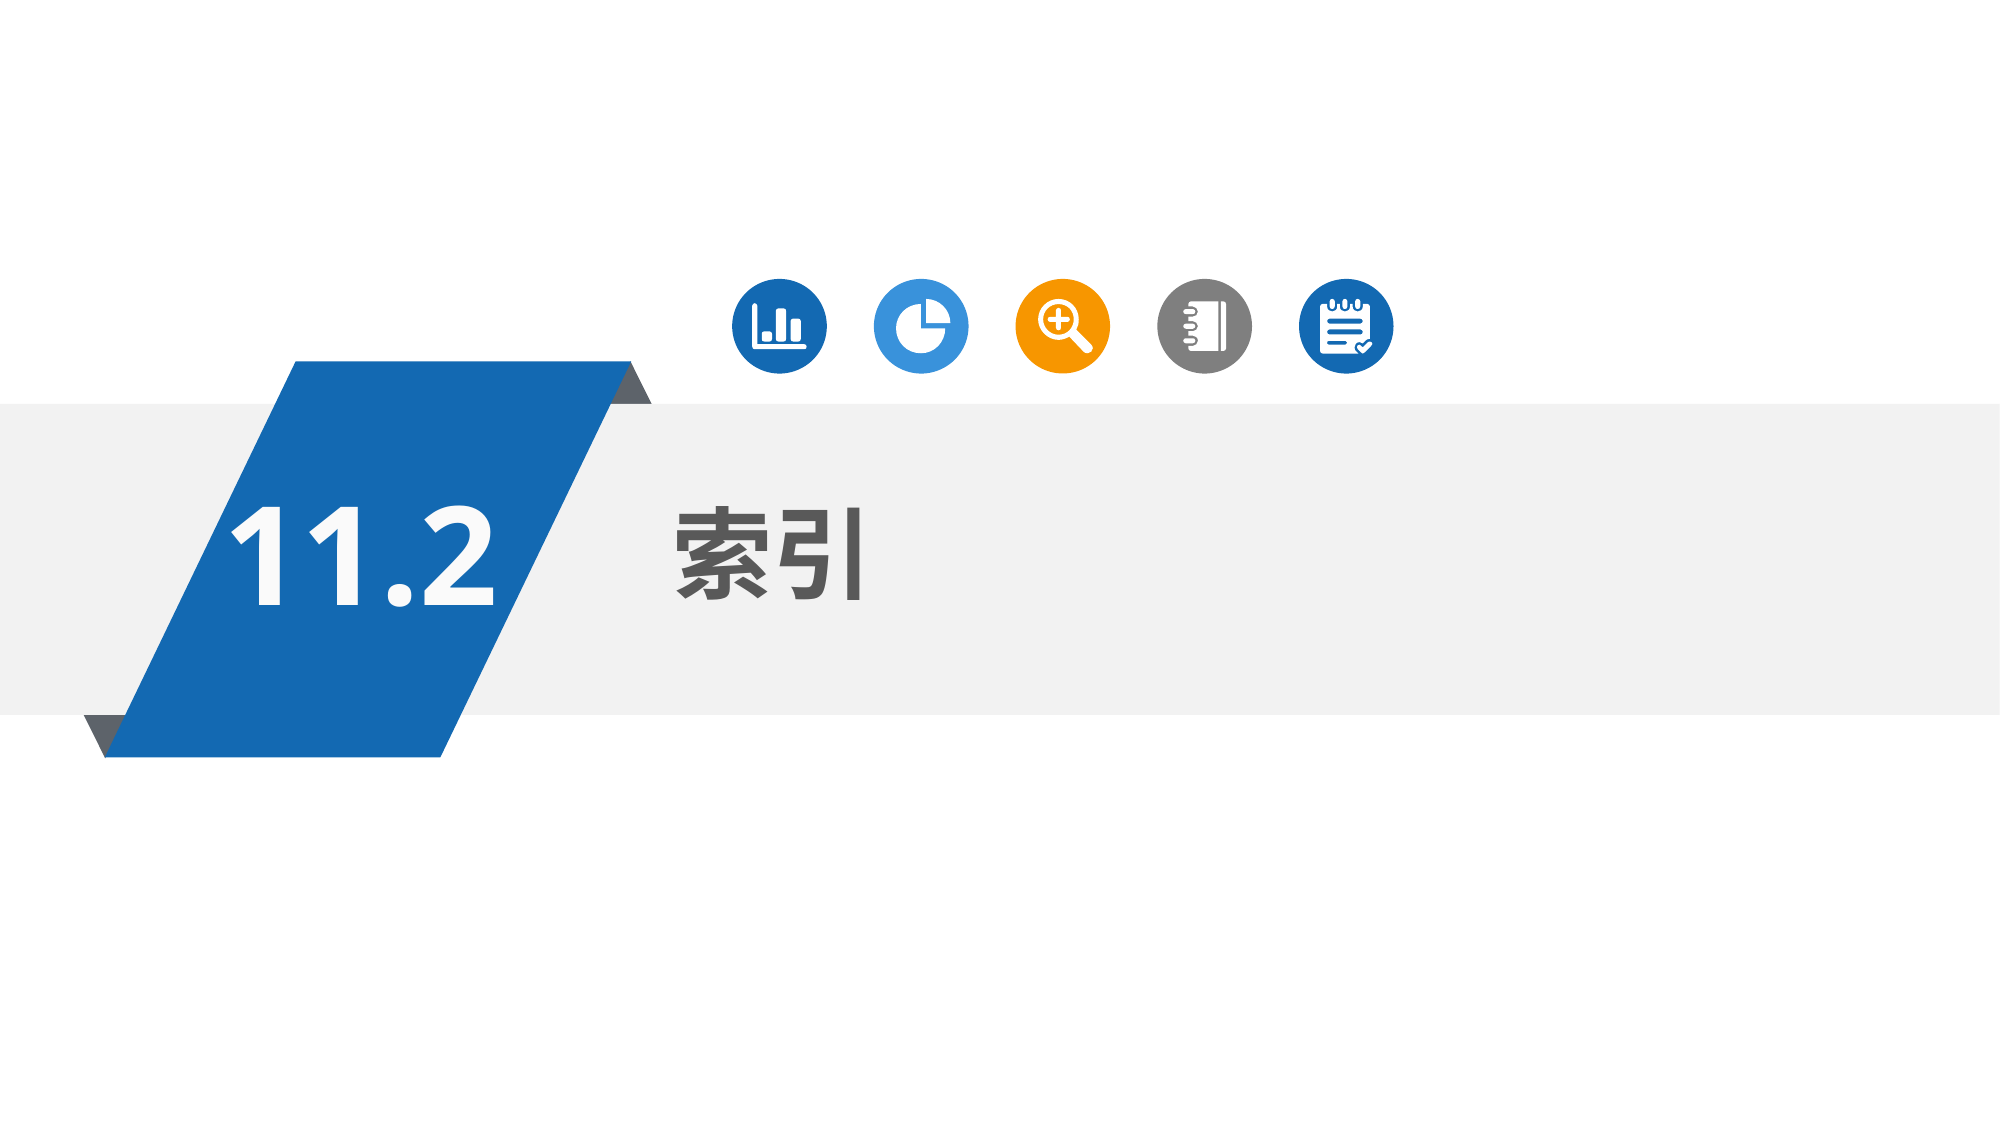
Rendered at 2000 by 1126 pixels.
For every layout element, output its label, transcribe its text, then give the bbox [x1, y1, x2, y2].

text_box 11.2 [208, 460, 540, 641]
text_box 索引 [657, 483, 1762, 619]
